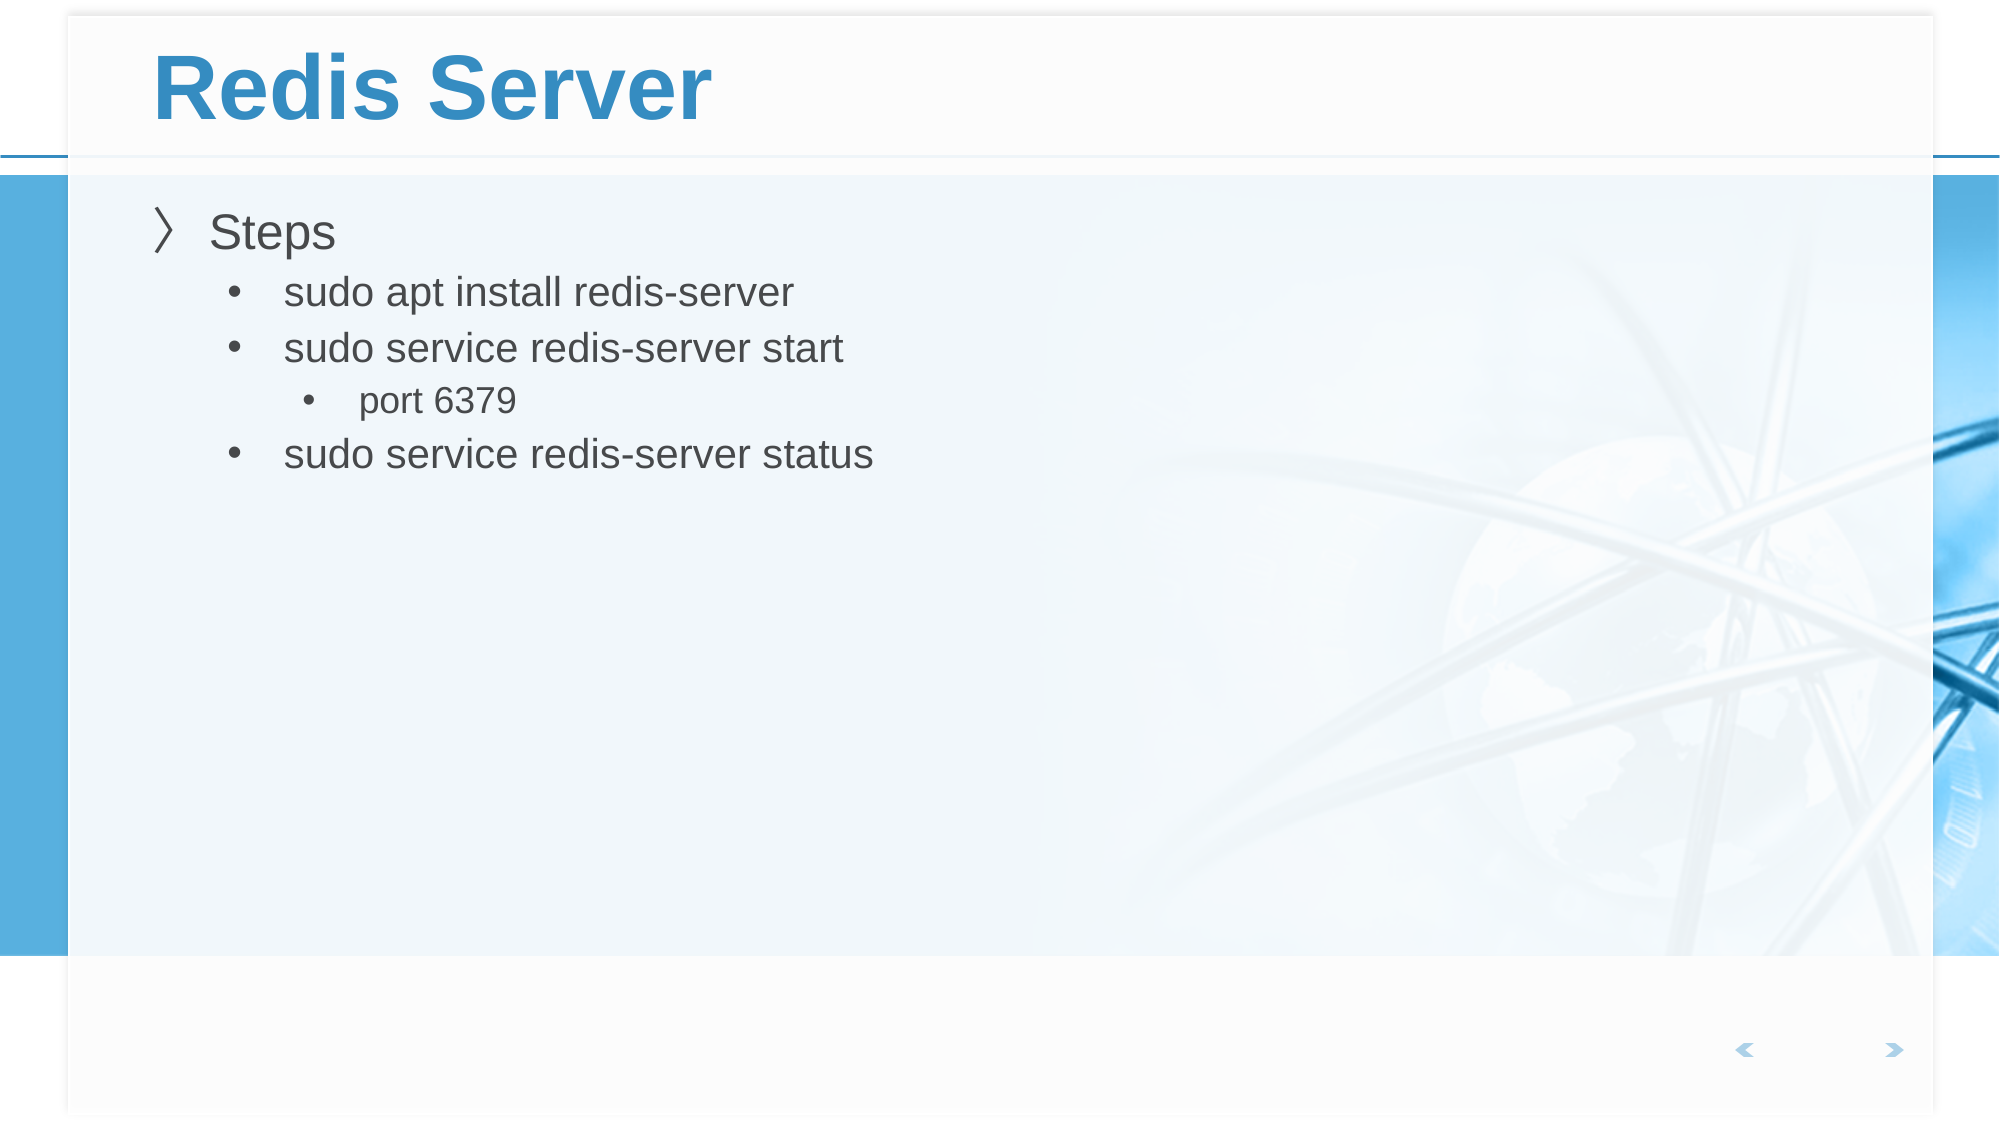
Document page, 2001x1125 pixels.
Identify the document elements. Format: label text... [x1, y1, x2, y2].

picture [0, 0, 2001, 1125]
list Steps sudo apt install redis-server sudo service redis-server start port 6379 sudo service redis-server status [137, 198, 1863, 946]
title Redis Server [137, 29, 1863, 150]
